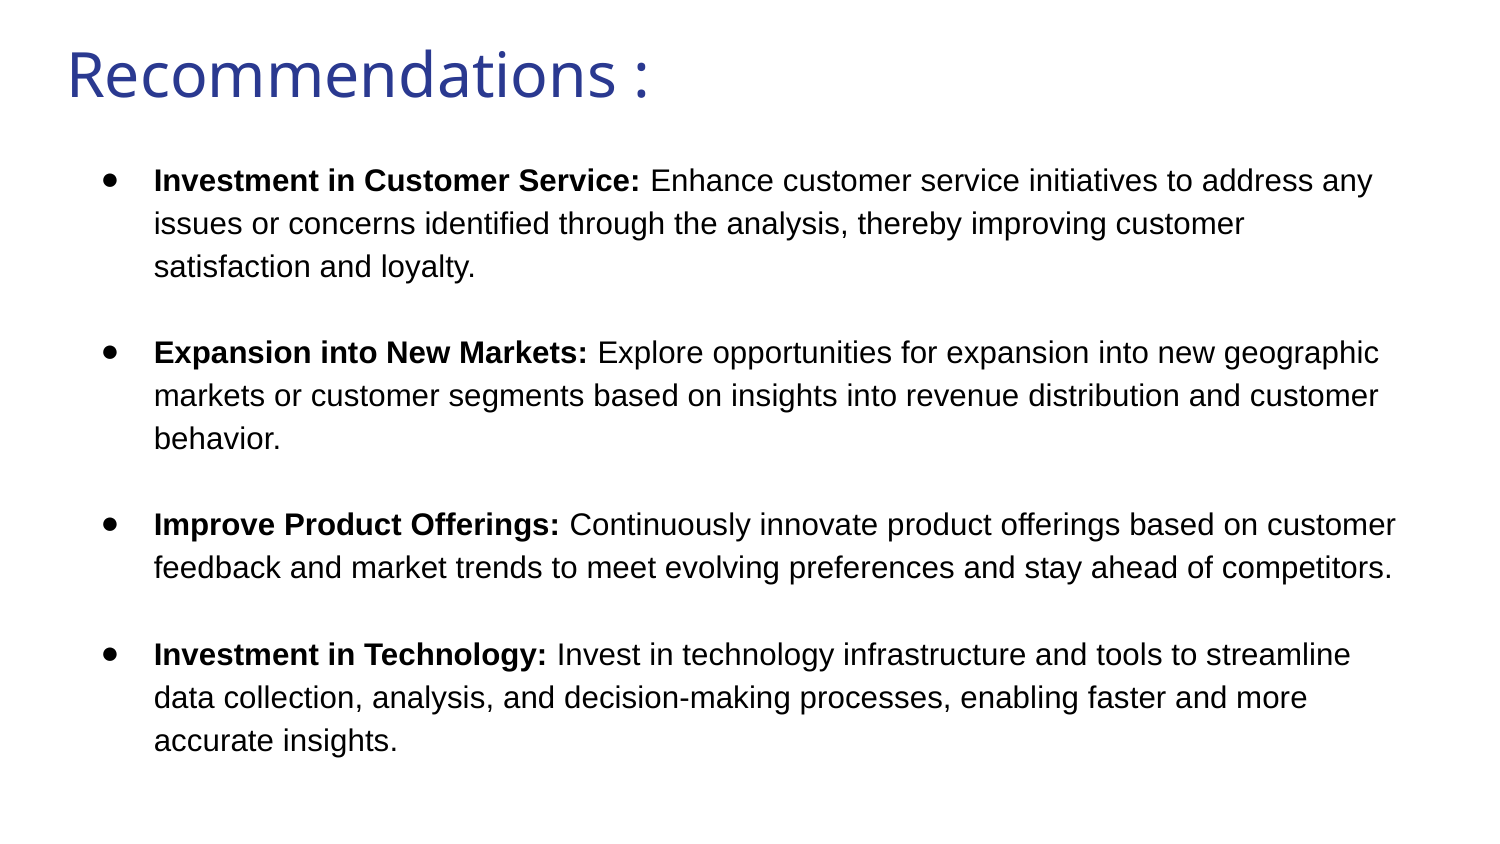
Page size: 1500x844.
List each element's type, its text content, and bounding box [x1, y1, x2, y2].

text_box Investment in Customer Service: Enhance customer service initiatives to address any issues or concerns identified through the analysis, thereby improving customer satisfaction and loyalty. Expansion into New Markets: Explore opportunities for expansion into new geographic markets or customer segments based on insights into revenue distribution and customer behavior. Improve Product Offerings: Continuously innovate product offerings based on customer feedback and market trends to meet evolving preferences and stay ahead of competitors. Investment in Technology: Invest in technology infrastructure and tools to streamline data collection, analysis, and decision-making processes, enabling faster and more accurate insights. [63, 139, 1426, 773]
title Recommendations : [51, 19, 1449, 120]
